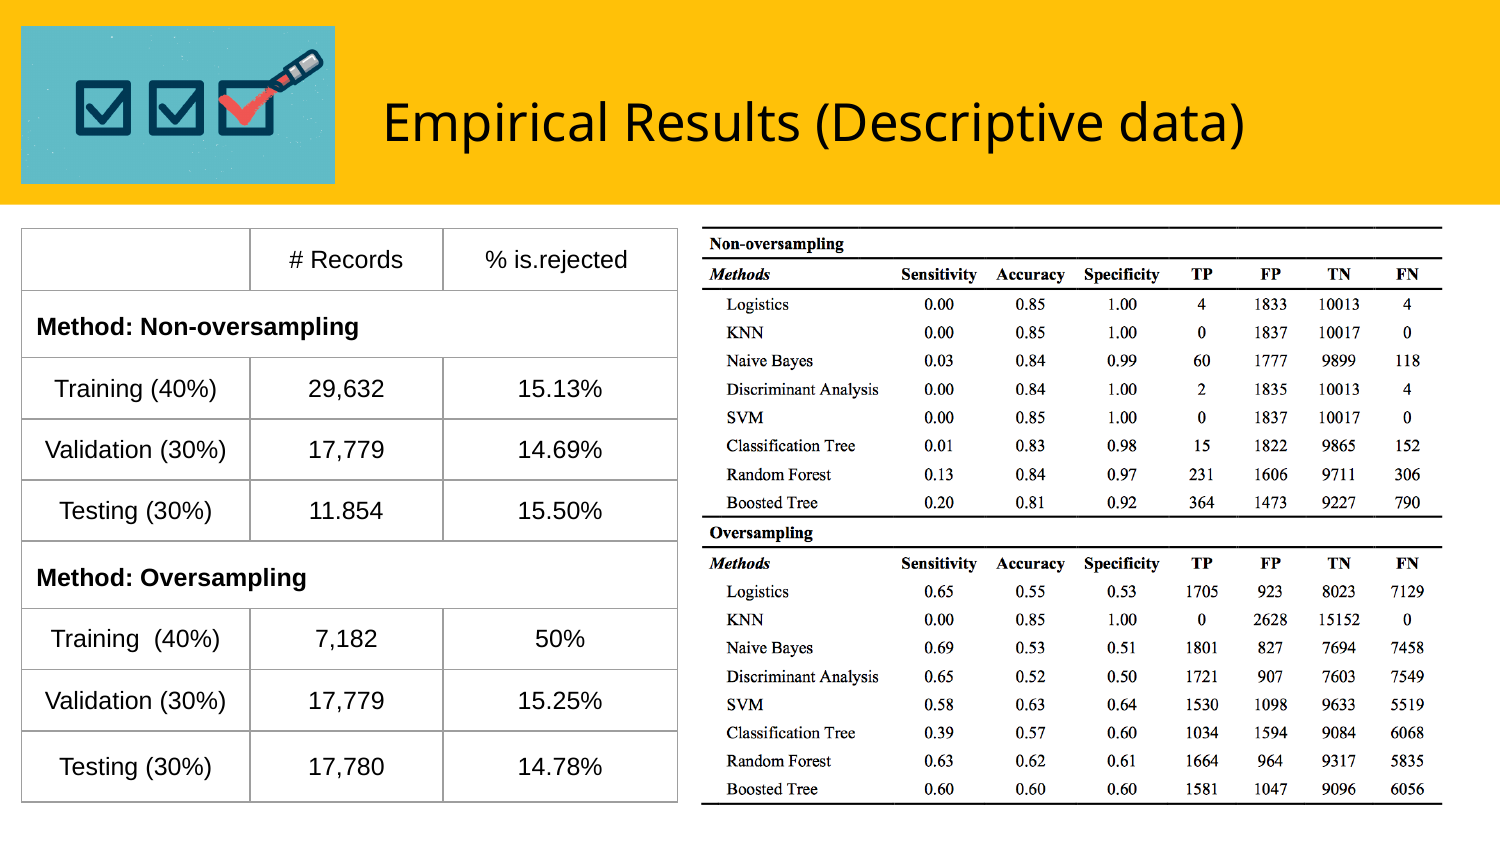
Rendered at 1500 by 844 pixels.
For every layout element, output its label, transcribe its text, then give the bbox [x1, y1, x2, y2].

table_cell 29,632 [251, 358, 442, 418]
table_cell Validation (30%) [22, 670, 249, 730]
table_cell 7,182 [251, 609, 442, 669]
table_cell 17,780 [251, 732, 442, 801]
table_cell 50% [444, 609, 677, 669]
table_cell Method: Oversampling [22, 542, 677, 608]
table_header [22, 229, 249, 290]
table_cell 15.50% [444, 481, 677, 540]
table_header # Records [251, 229, 442, 290]
table_cell Testing (30%) [22, 732, 249, 801]
picture [21, 26, 335, 184]
table_cell 17,779 [251, 420, 442, 479]
title Empirical Results (Descriptive data) [367, 72, 1449, 167]
table_cell 15.25% [444, 670, 677, 730]
table_header % is.rejected [444, 229, 677, 290]
table_cell Testing (30%) [22, 481, 249, 540]
table_cell 14.69% [444, 420, 677, 479]
table_cell 15.13% [444, 358, 677, 418]
picture [691, 213, 1460, 817]
table_cell Method: Non-oversampling [22, 291, 677, 357]
table_cell 14.78% [444, 732, 677, 801]
table_cell Training (40%) [22, 609, 249, 669]
table_cell Training (40%) [22, 358, 249, 418]
table_cell 17,779 [251, 670, 442, 730]
table_cell Validation (30%) [22, 420, 249, 479]
table_cell 11.854 [251, 481, 442, 540]
text_box [0, 0, 1500, 205]
